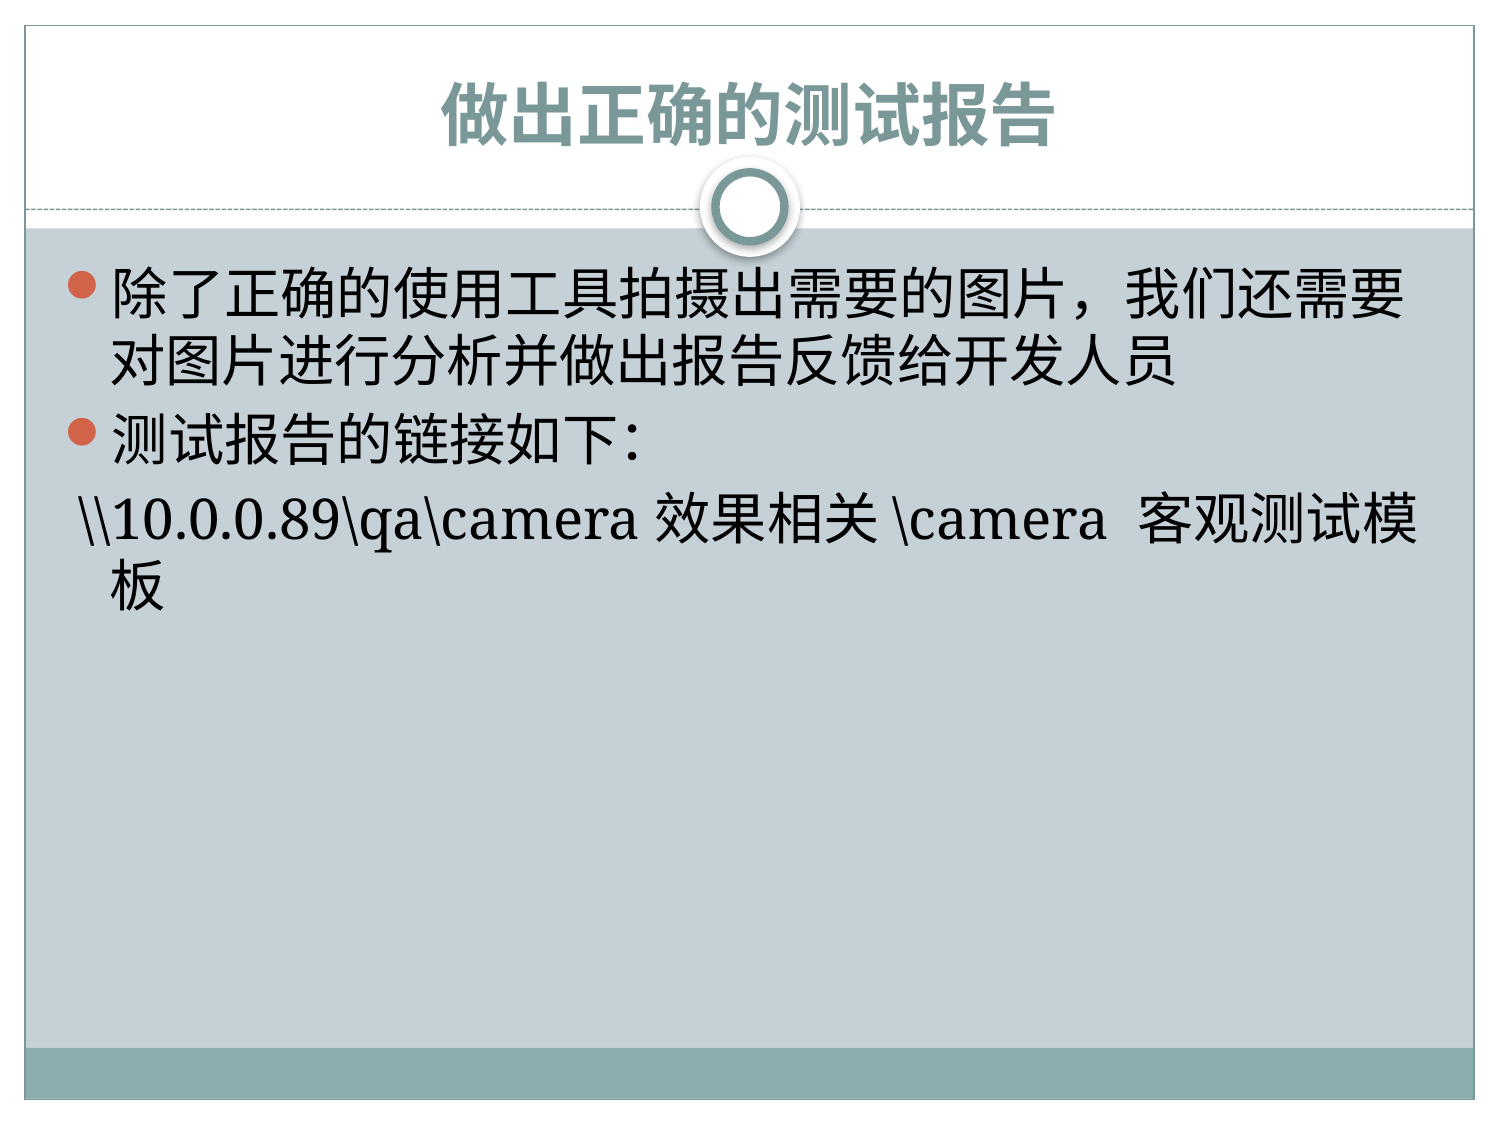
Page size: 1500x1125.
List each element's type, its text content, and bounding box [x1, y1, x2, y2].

title 做出正确的测试报告 [49, 37, 1450, 162]
list 除了正确的使用工具拍摄出需要的图片，我们还需要对图片进行分析并做出报告反馈给开发人员 测试报告的链接如下： \\10.0.0.89\qa\camera效果相关\camera 客观测试模板 [49, 250, 1445, 1001]
